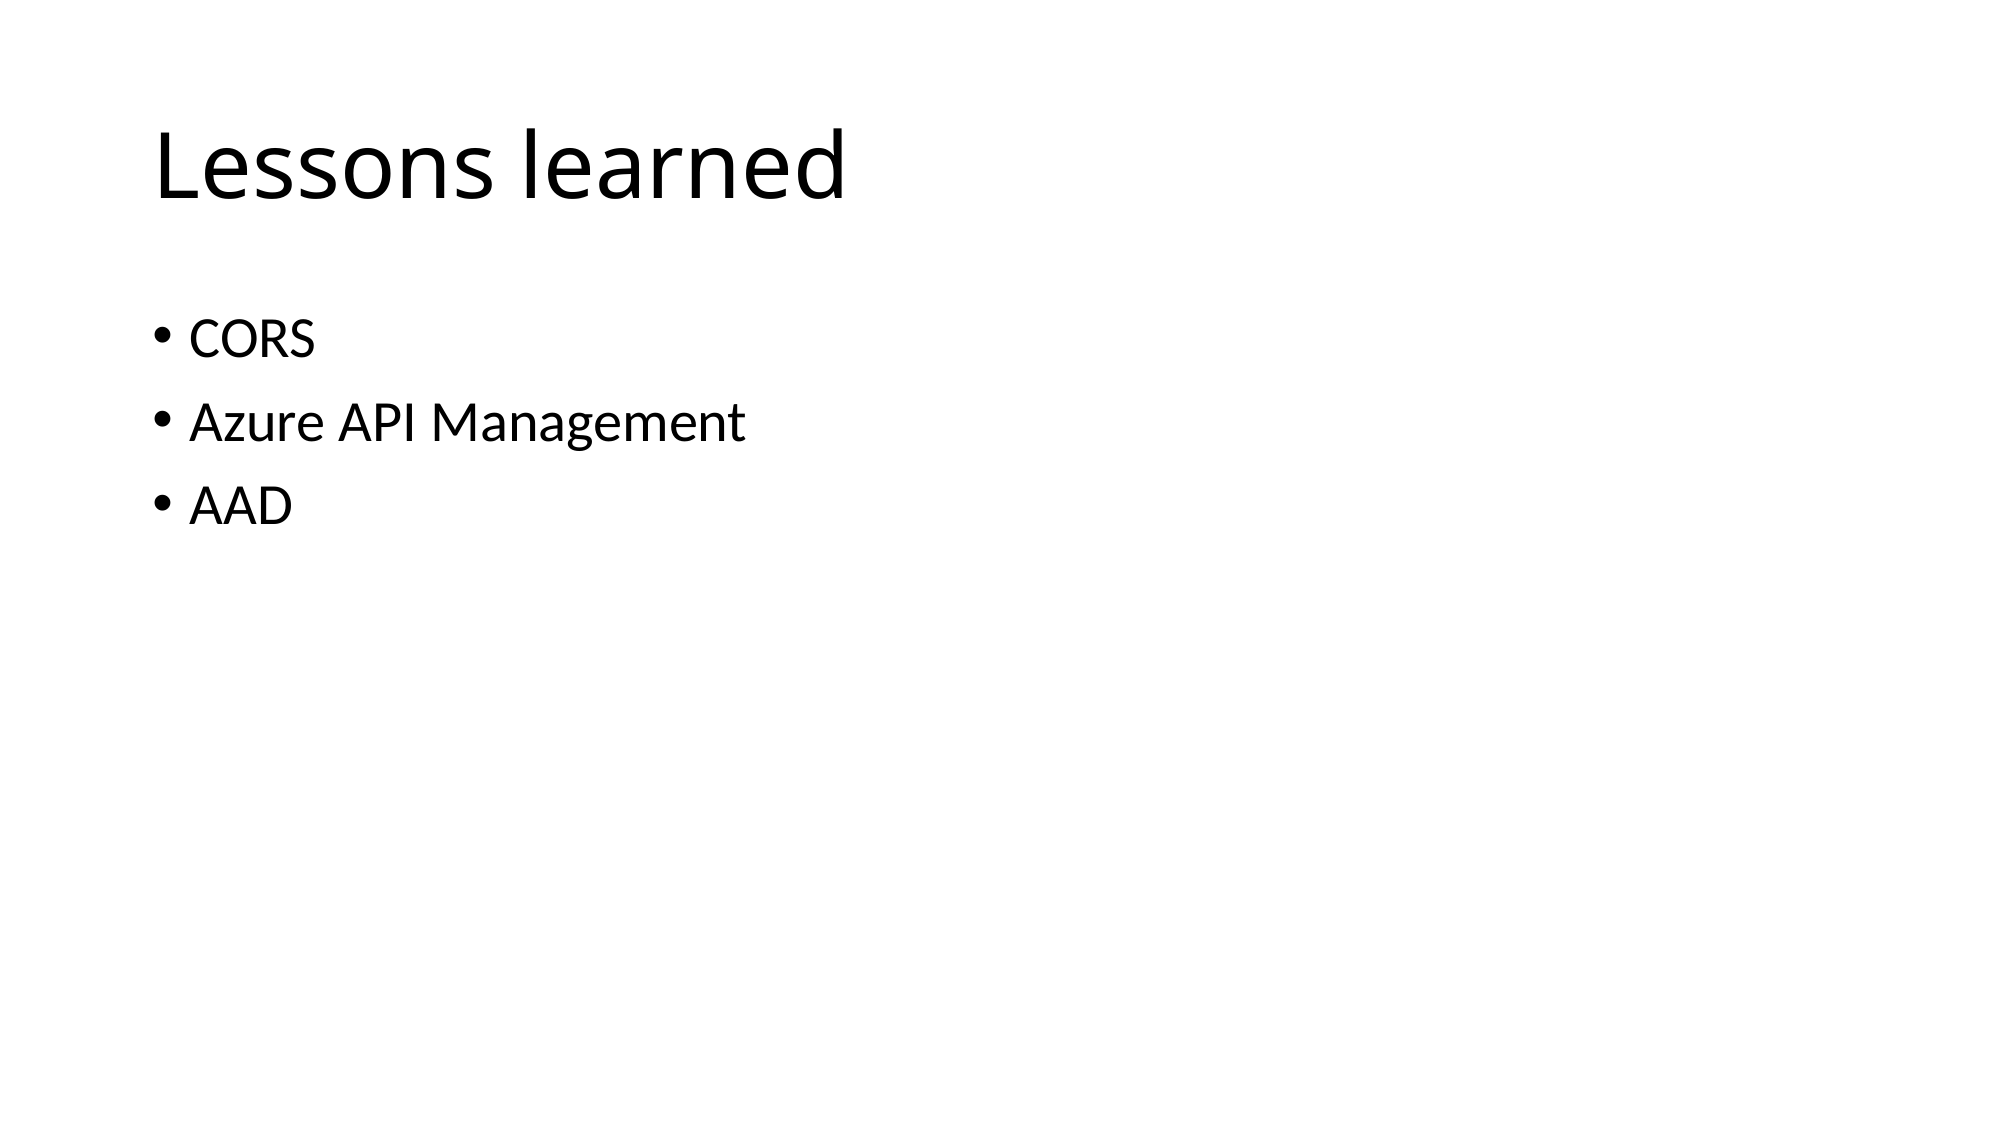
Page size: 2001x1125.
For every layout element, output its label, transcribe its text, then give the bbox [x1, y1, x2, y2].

title Lessons learned [137, 59, 1863, 278]
list CORS Azure API Management AAD [137, 299, 1863, 1014]
